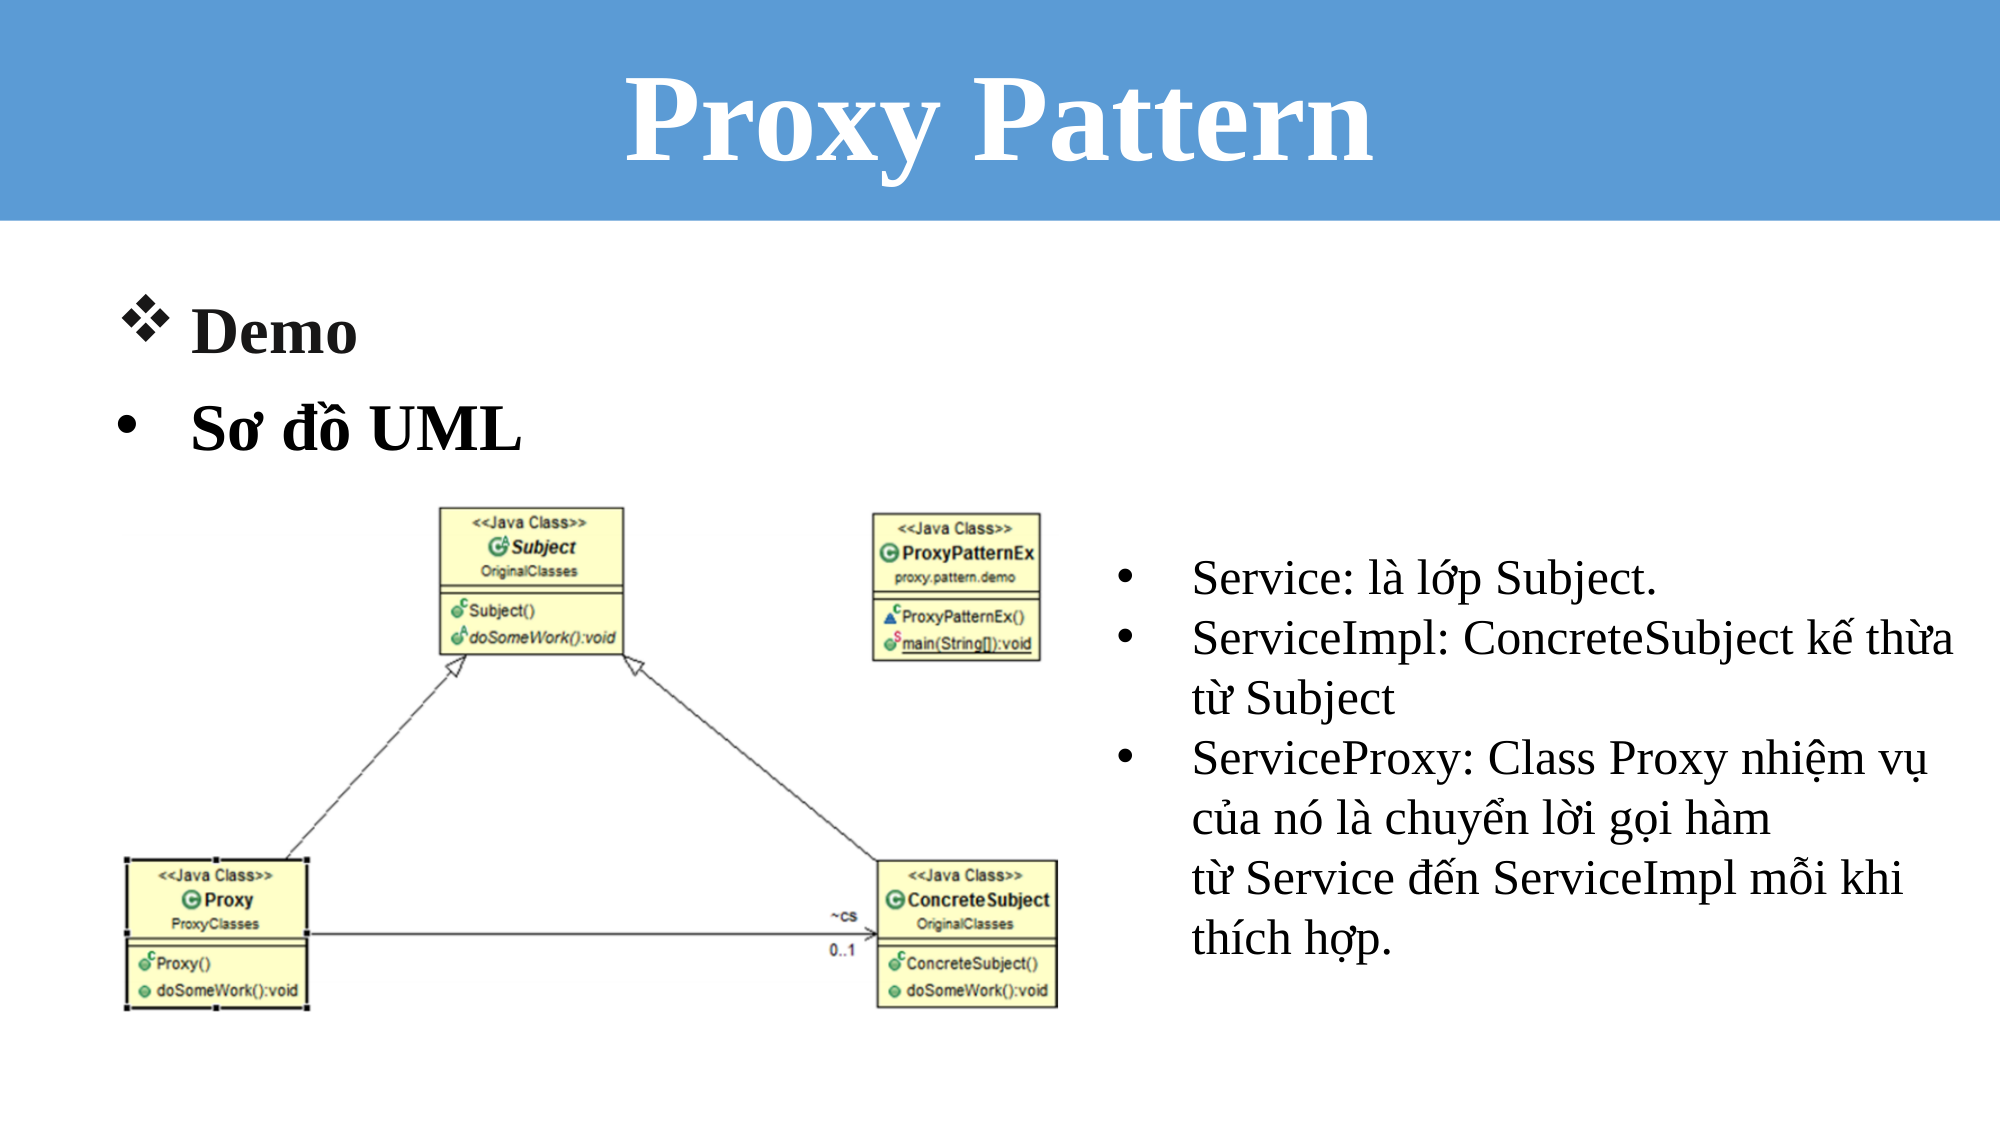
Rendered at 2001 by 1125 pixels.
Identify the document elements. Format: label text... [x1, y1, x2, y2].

text_box Proxy Pattern [0, 0, 2000, 222]
text_box Demo [101, 239, 374, 375]
text_box Sơ đồ UML [100, 375, 1887, 471]
text_box Service: là lớp Subject. ServiceImpl: ConcreteSubject kế thừa từ Subject ServiceProxy: Class Proxy nhiệm vụ của nó là chuyển lời gọi hàm từ Service đến ServiceImpl mỗi khi thích hợp. [1102, 537, 1990, 973]
picture [100, 484, 1102, 1030]
